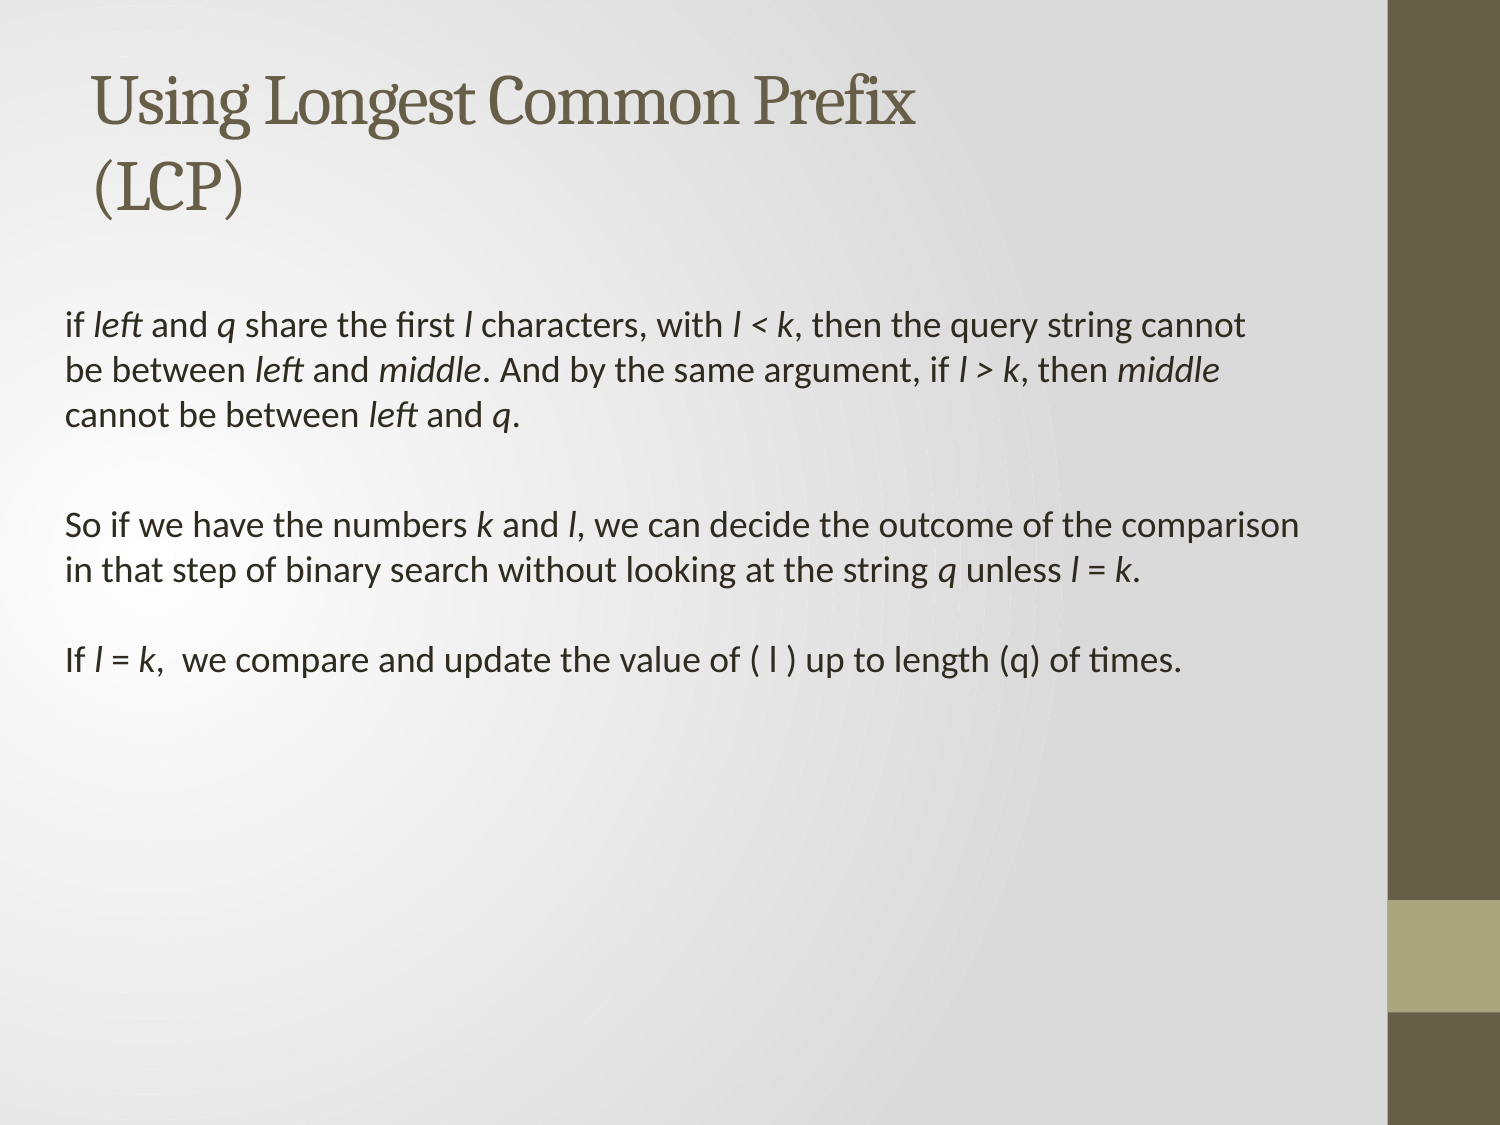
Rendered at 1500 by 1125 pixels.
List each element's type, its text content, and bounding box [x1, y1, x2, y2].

text_box So if we have the numbers k and l, we can decide the outcome of the comparison in that step of binary search without looking at the string q unless l = k. If l = k, we compare and update the value of ( l ) up to length (q) of times. [50, 492, 1438, 688]
text_box if left and q share the first l characters, with l < k, then the query string cannot be between left and middle. And by the same argument, if l > k, then middle cannot be between left and q. [50, 292, 1438, 443]
title Using Longest Common Prefix (LCP) [75, 45, 1325, 233]
